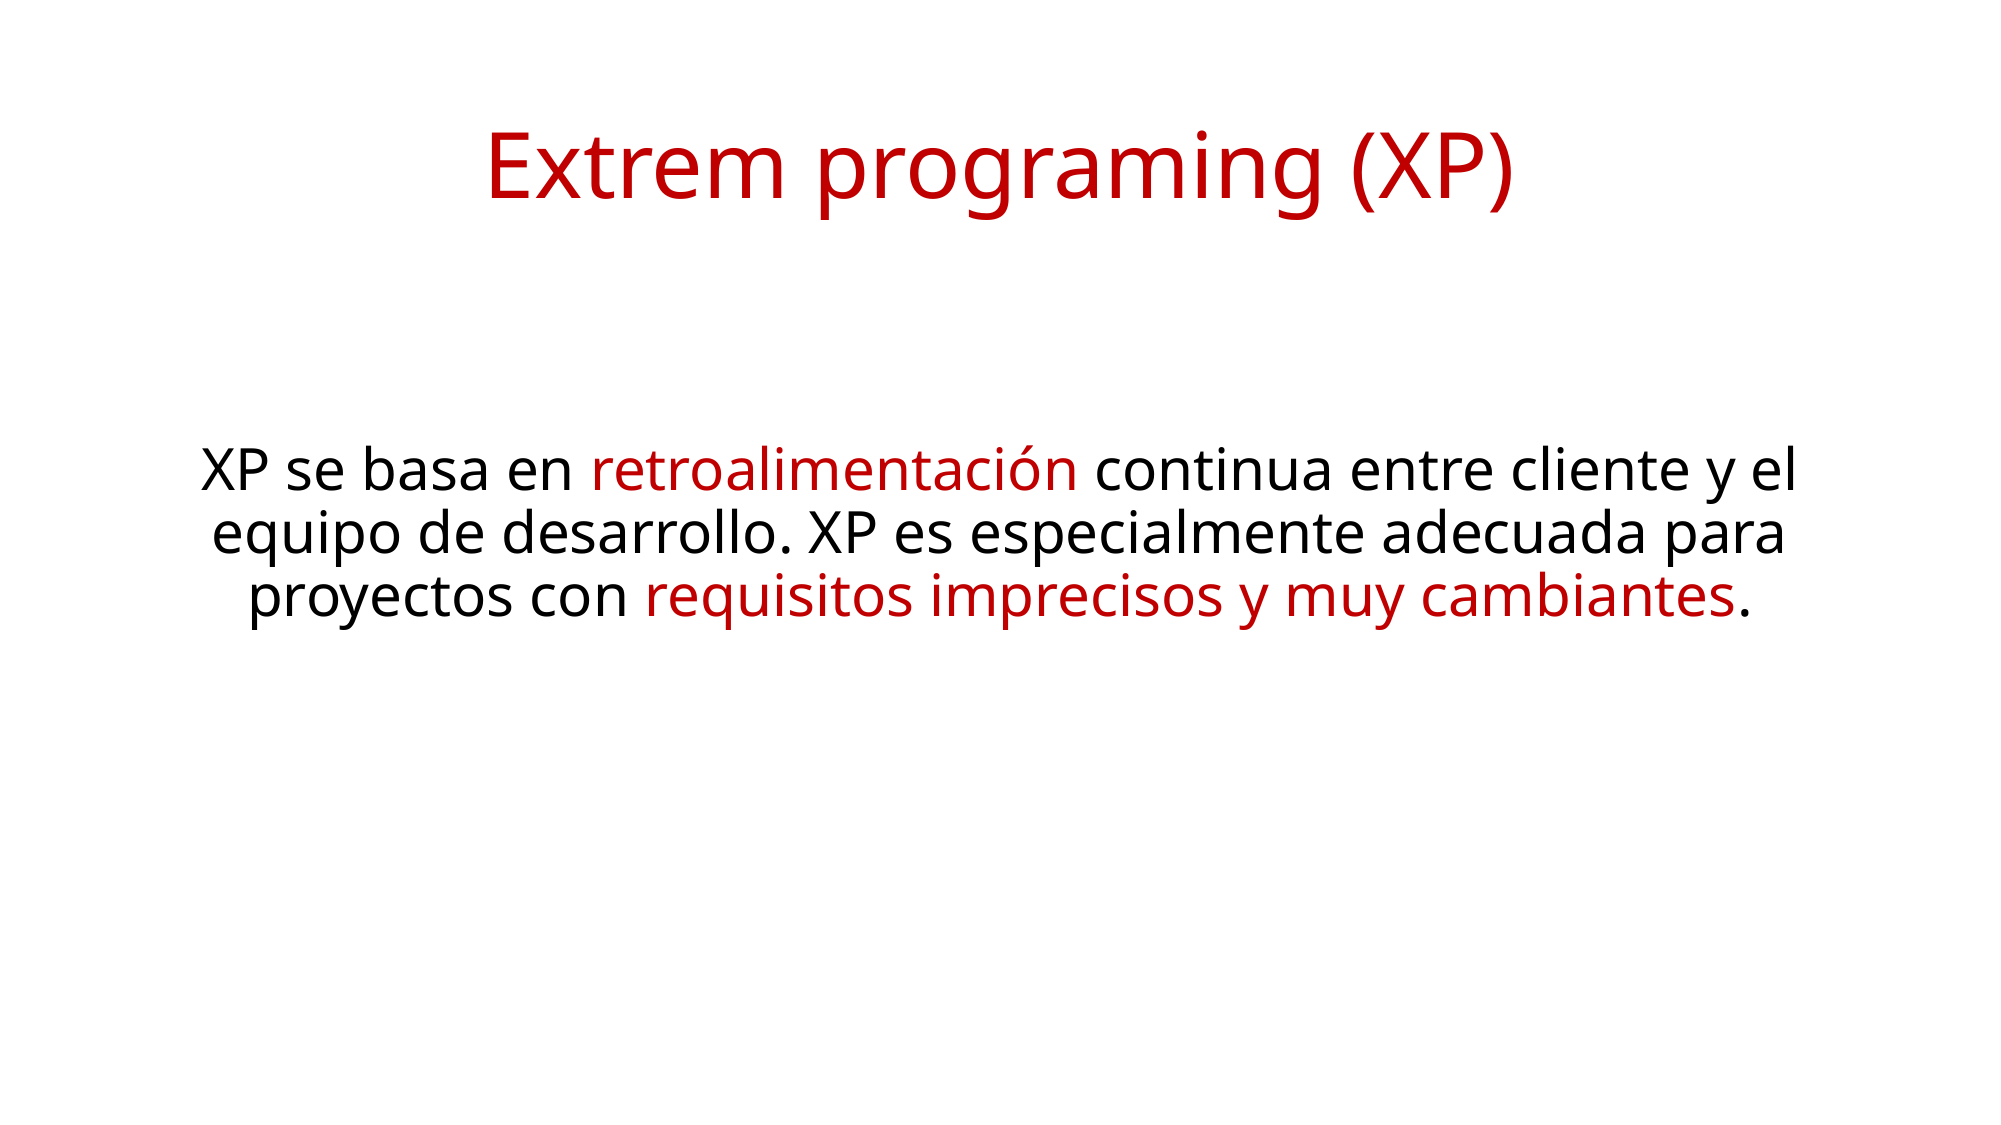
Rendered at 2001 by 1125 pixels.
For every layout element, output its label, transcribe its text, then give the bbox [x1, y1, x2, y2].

list XP se basa en retroalimentación continua entre cliente y el equipo de desarrollo. XP es especialmente adecuada para proyectos con requisitos imprecisos y muy cambiantes. [137, 258, 1863, 1014]
title Extrem programing (XP) [137, 59, 1863, 258]
